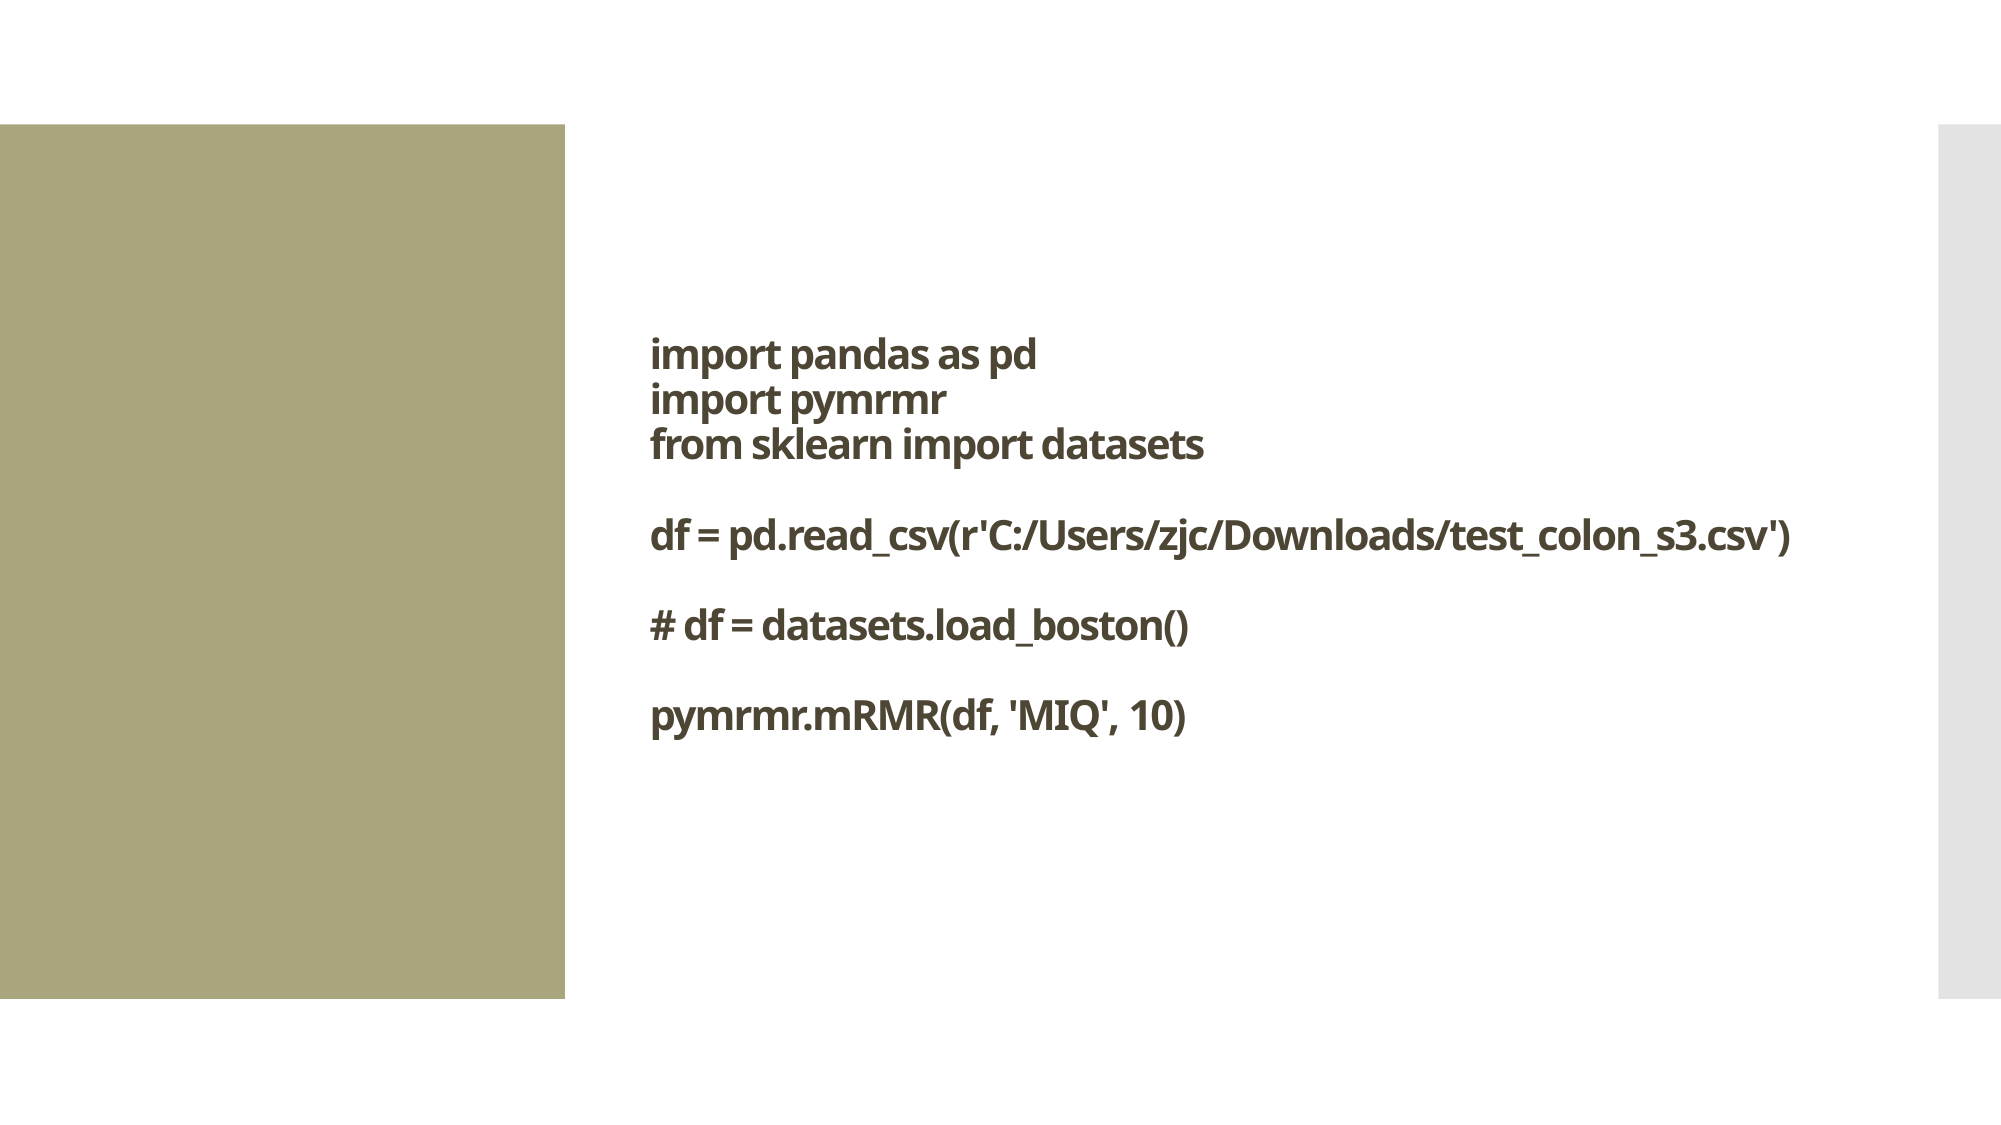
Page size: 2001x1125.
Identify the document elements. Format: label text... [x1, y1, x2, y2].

title import pandas as pd import pymrmr from sklearn import datasets df = pd.read_csv(r'C:/Users/zjc/Downloads/test_colon_s3.csv') # df = datasets.load_boston() pymrmr.mRMR(df, 'MIQ', 10) [634, 213, 1835, 747]
